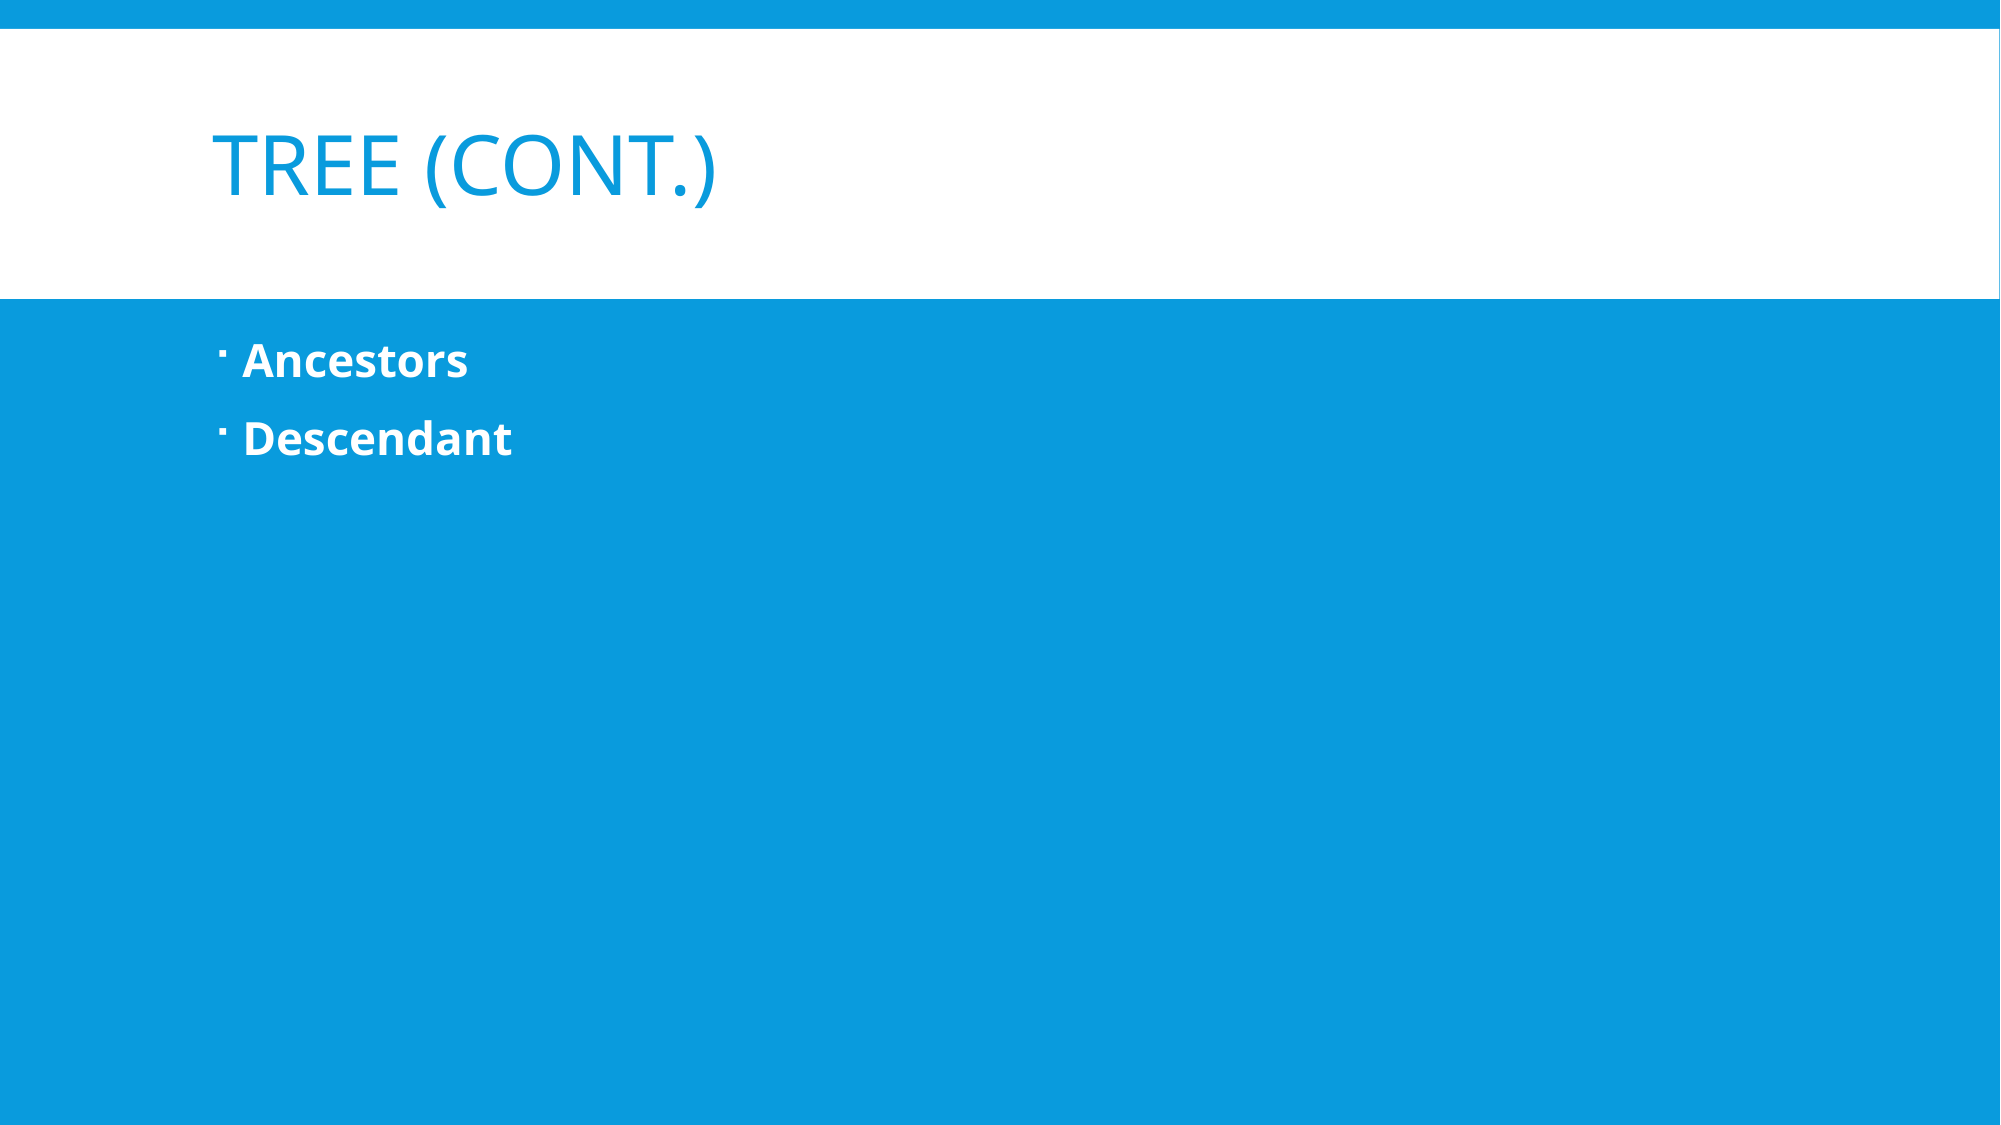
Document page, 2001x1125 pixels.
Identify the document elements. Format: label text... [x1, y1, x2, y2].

title Tree (cont.) [197, 46, 1803, 295]
list Ancestors Descendant [197, 329, 1803, 1020]
